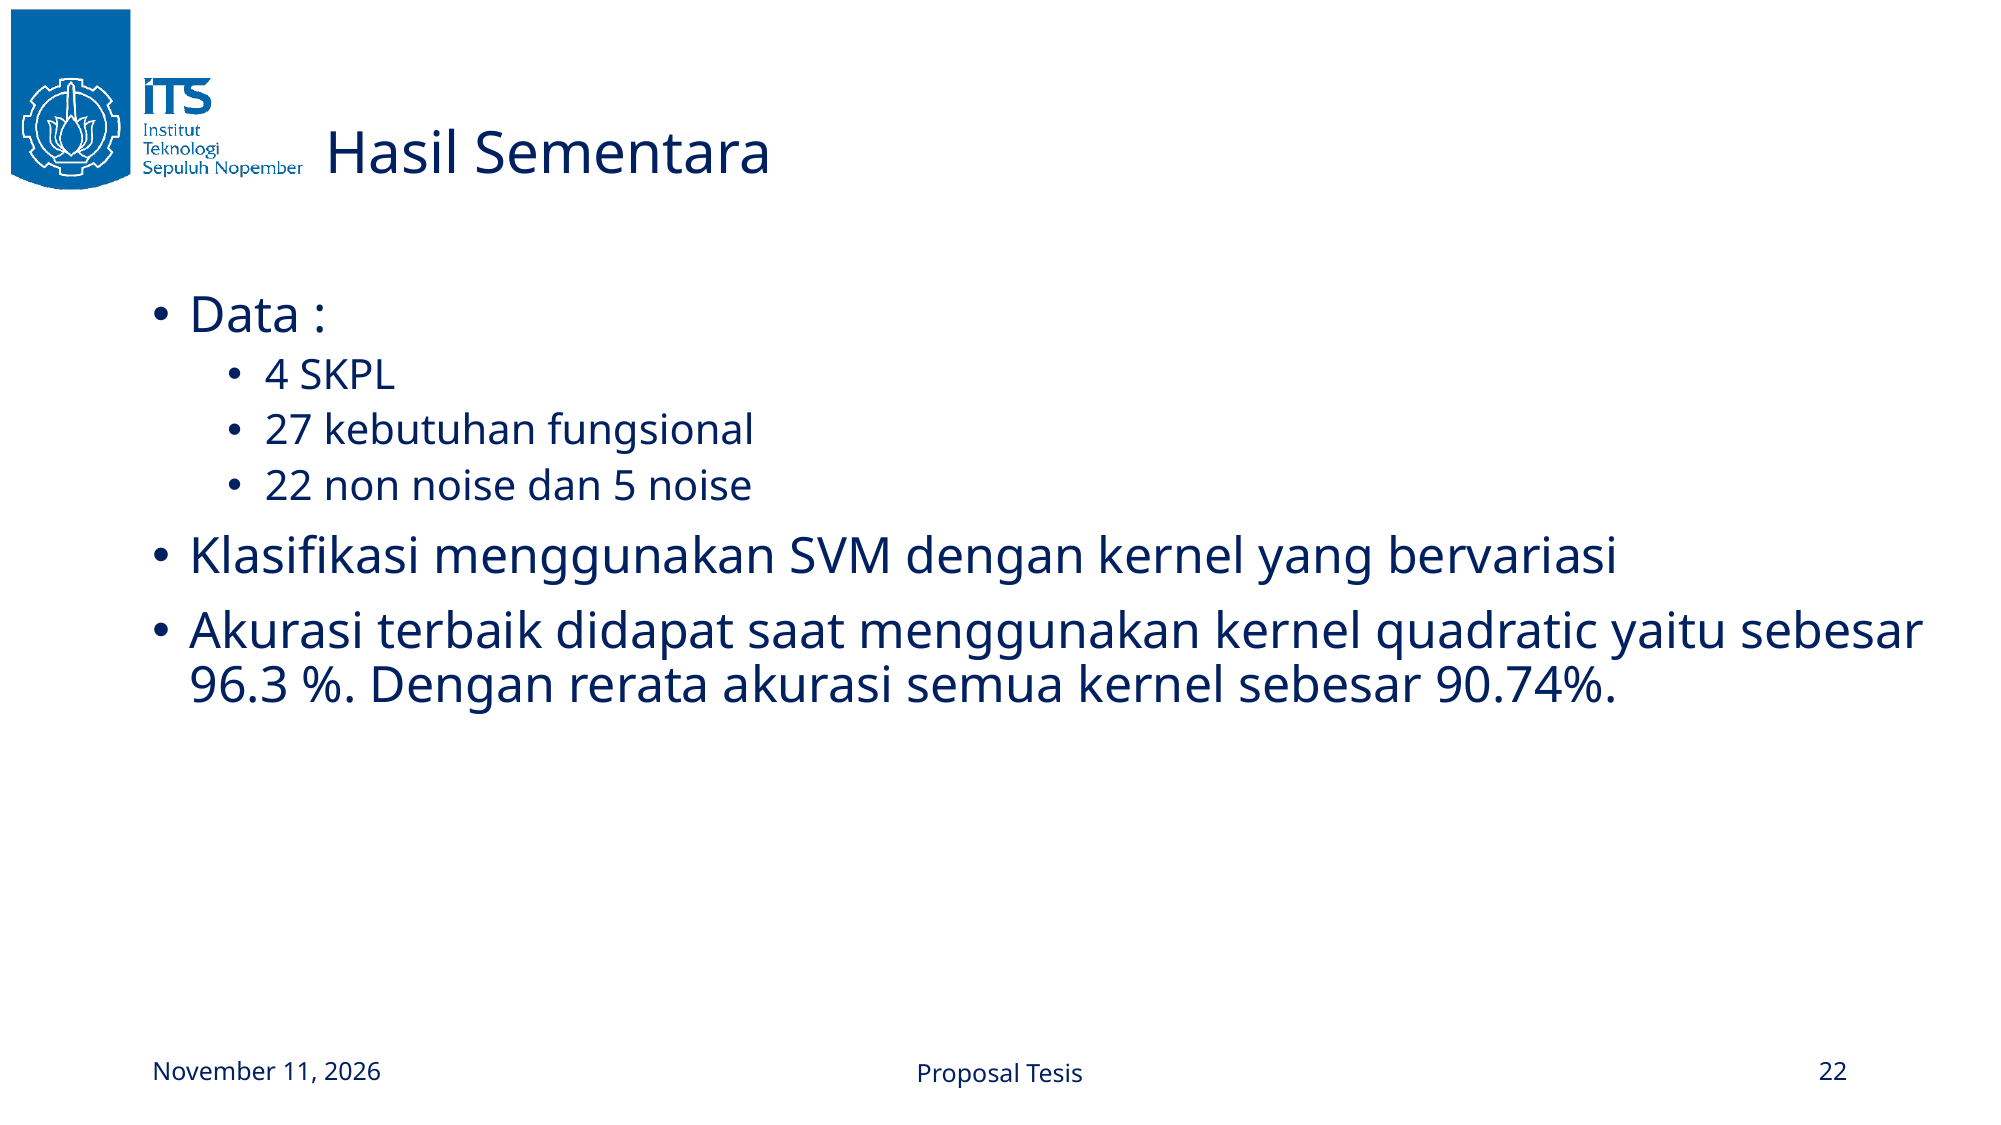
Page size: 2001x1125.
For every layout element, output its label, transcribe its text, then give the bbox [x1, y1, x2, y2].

slide_number 22 [1412, 1042, 1863, 1103]
footer Proposal Tesis [662, 1042, 1338, 1103]
list Data : 4 SKPL 27 kebutuhan fungsional 22 non noise dan 5 noise Klasifikasi menggunakan SVM dengan kernel yang bervariasi Akurasi terbaik didapat saat menggunakan kernel quadratic yaitu sebesar 96.3 %. Dengan rerata akurasi semua kernel sebesar 90.74%. [137, 281, 1994, 1087]
picture [0, 0, 311, 200]
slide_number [137, 1042, 588, 1103]
title Hasil Sementara [310, 84, 2000, 225]
